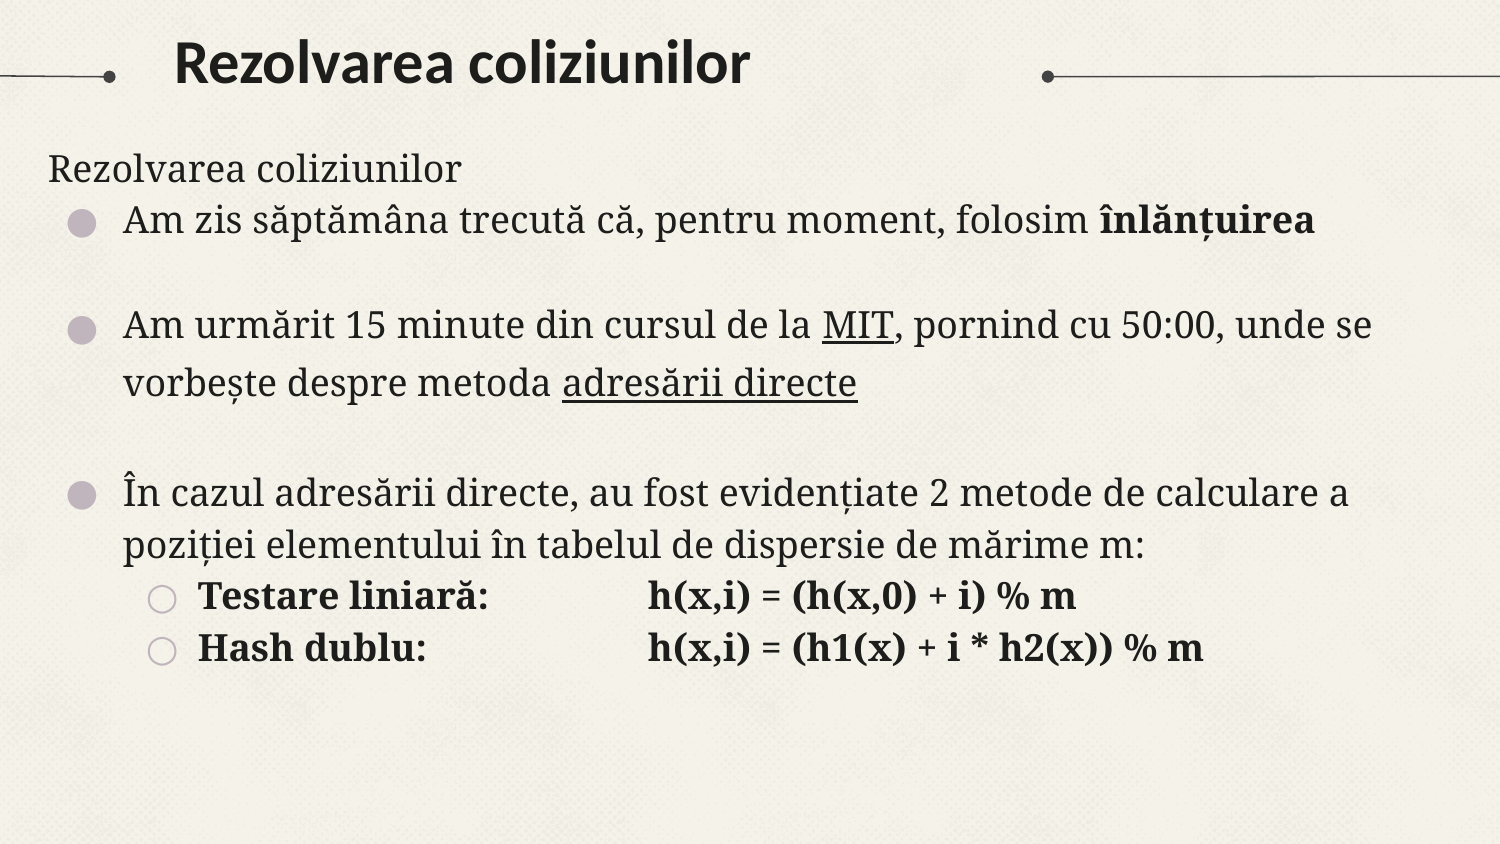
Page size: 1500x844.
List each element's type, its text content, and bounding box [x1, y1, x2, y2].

picture [0, 0, 1500, 844]
title Rezolvarea coliziunilor [159, 6, 1170, 122]
list Rezolvarea coliziunilor Am zis săptămâna trecută că, pentru moment, folosim înlănțuirea Am urmărit 15 minute din cursul de la MIT, pornind cu 50:00, unde se vorbește despre metoda adresării directe În cazul adresării directe, au fost evidențiate 2 metode de calculare a poziției elementului în tabelul de dispersie de mărime m: Testare liniară: h(x,i) = (h(x,0) + i) % m Hash dublu: h(x,i) = (h1(x) + i * h2(x)) % m [33, 122, 1431, 756]
